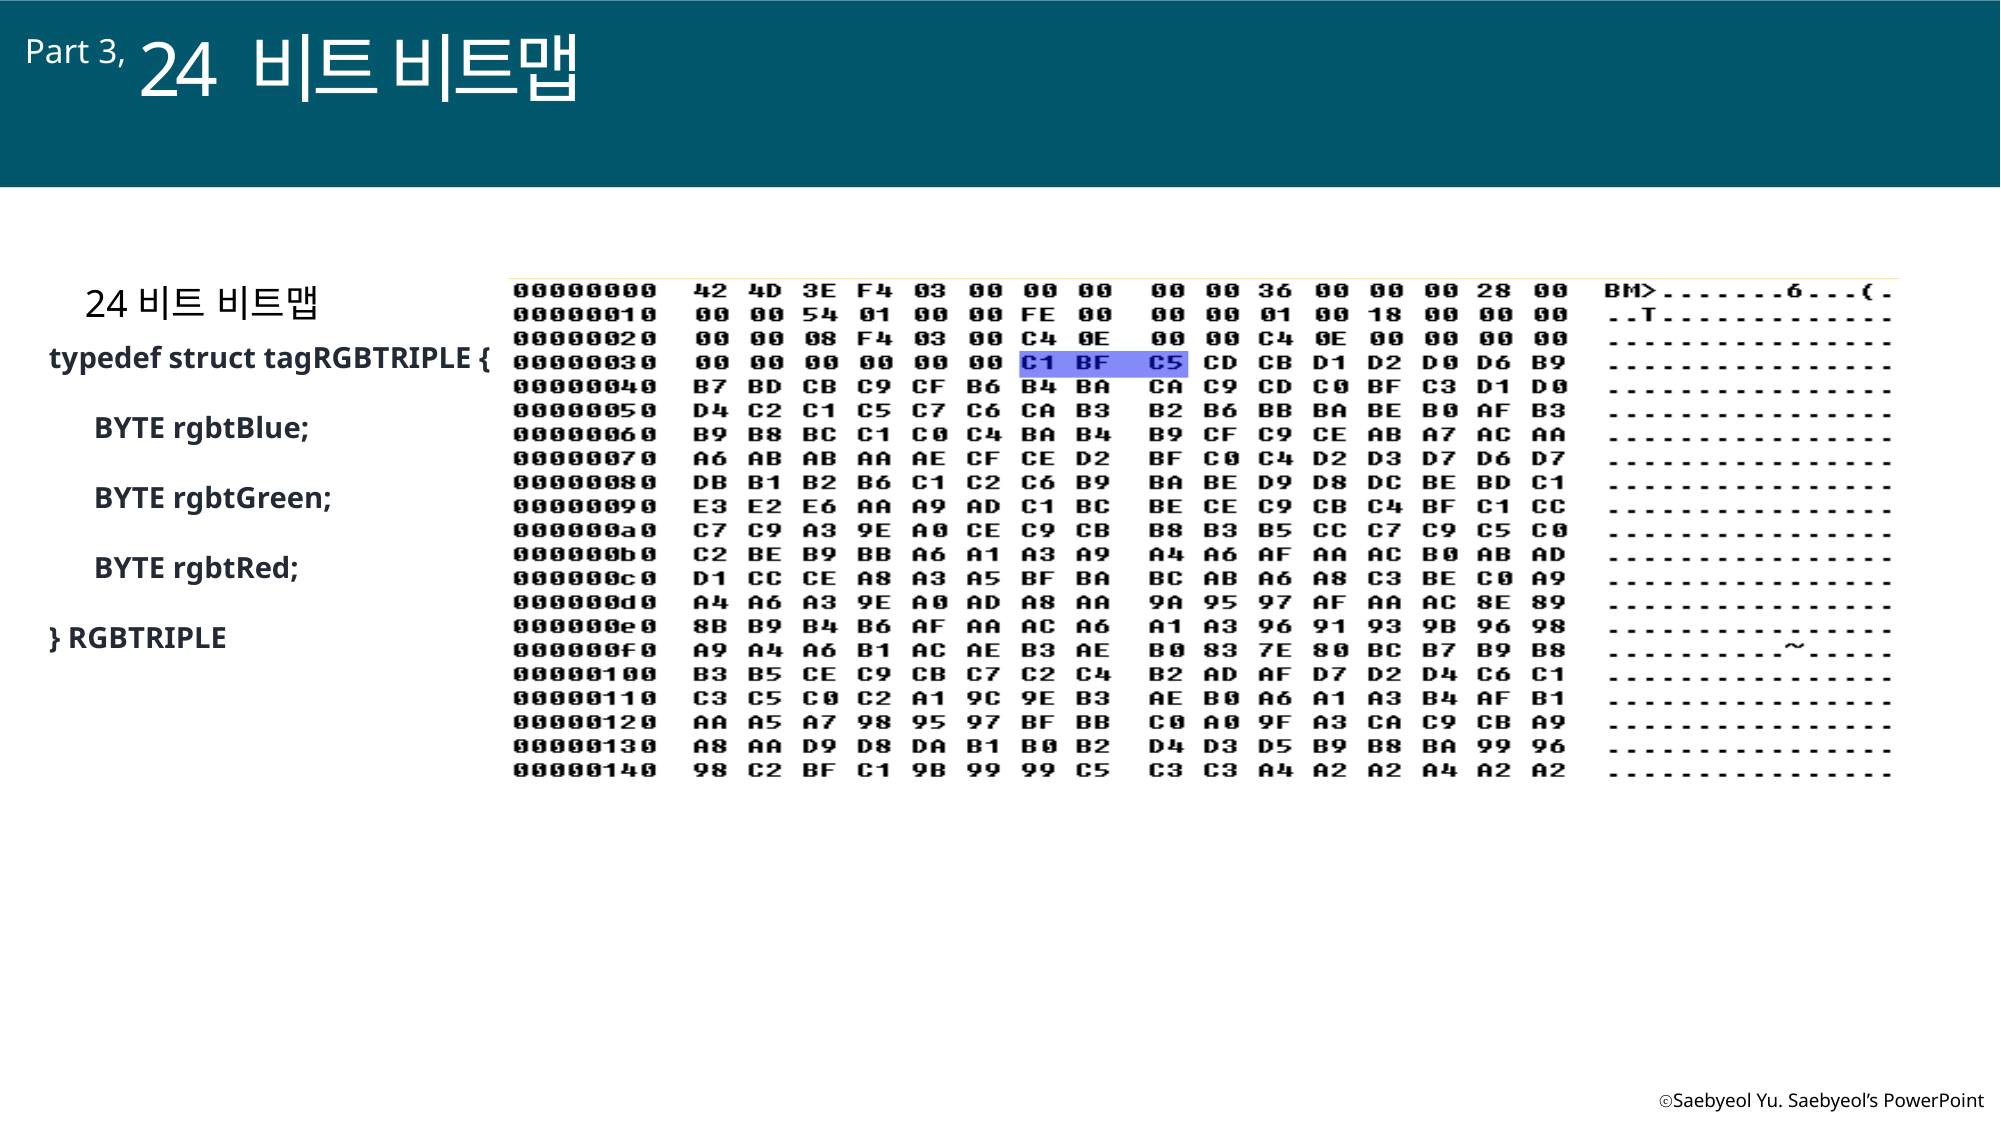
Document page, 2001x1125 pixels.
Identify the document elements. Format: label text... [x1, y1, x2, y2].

text_box [0, 0, 2000, 187]
text_box 24비트 비트맵 [70, 272, 419, 333]
text_box 24 비트 비트맵 [123, 13, 599, 119]
text_box Part 3, [10, 22, 150, 78]
picture [508, 278, 1900, 786]
text_box typedef struct tagRGBTRIPLE { BYTE rgbtBlue; BYTE rgbtGreen; BYTE rgbtRed; } RGBTRIPLE [33, 331, 508, 662]
